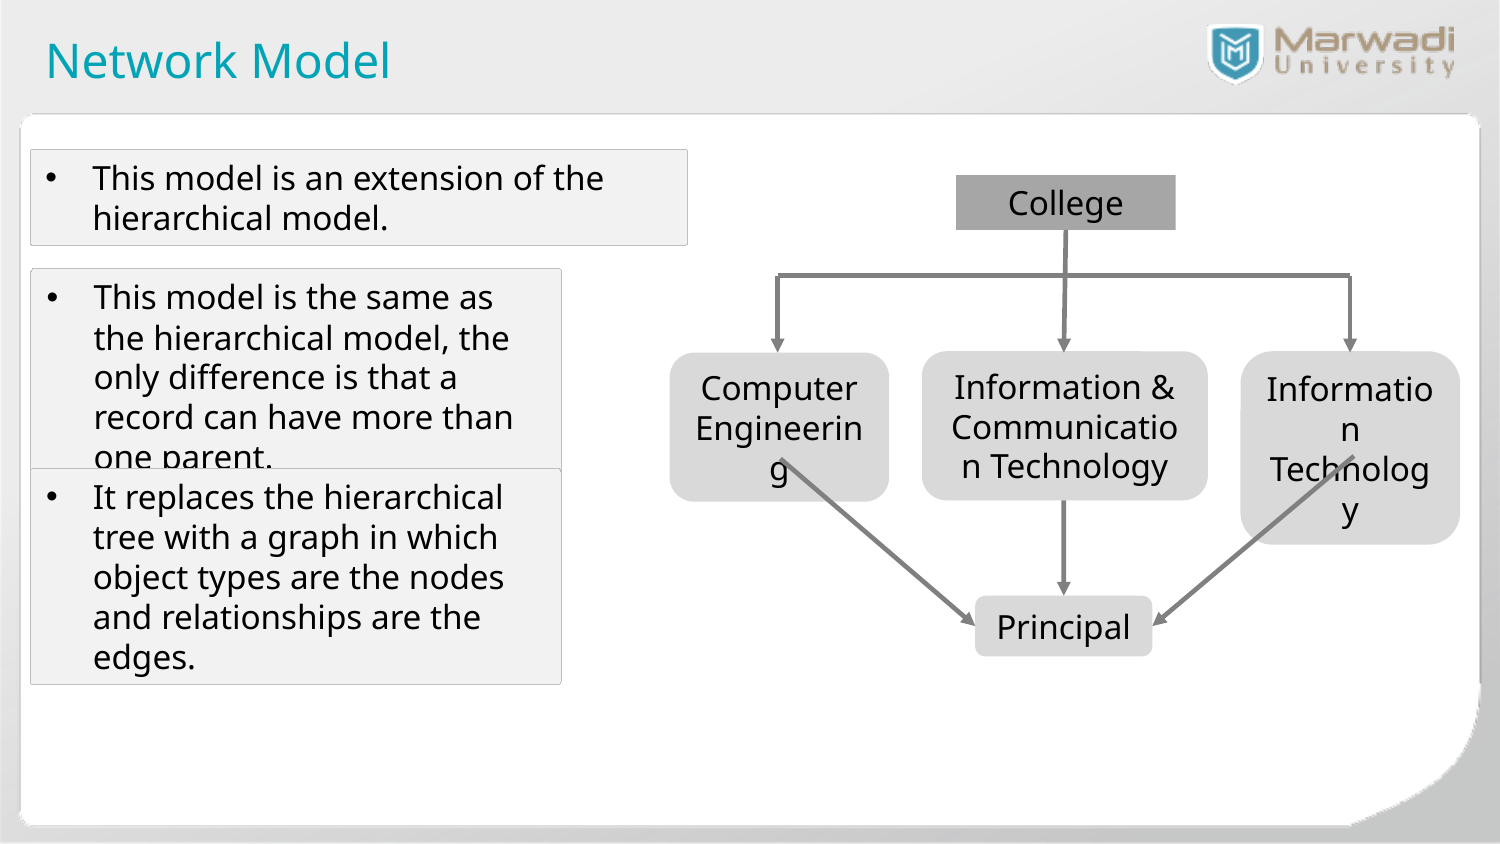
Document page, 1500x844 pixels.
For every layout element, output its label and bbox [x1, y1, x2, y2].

text_box [1063, 230, 1067, 353]
text_box [1152, 455, 1355, 627]
picture [0, 0, 1500, 844]
text_box [780, 458, 976, 627]
